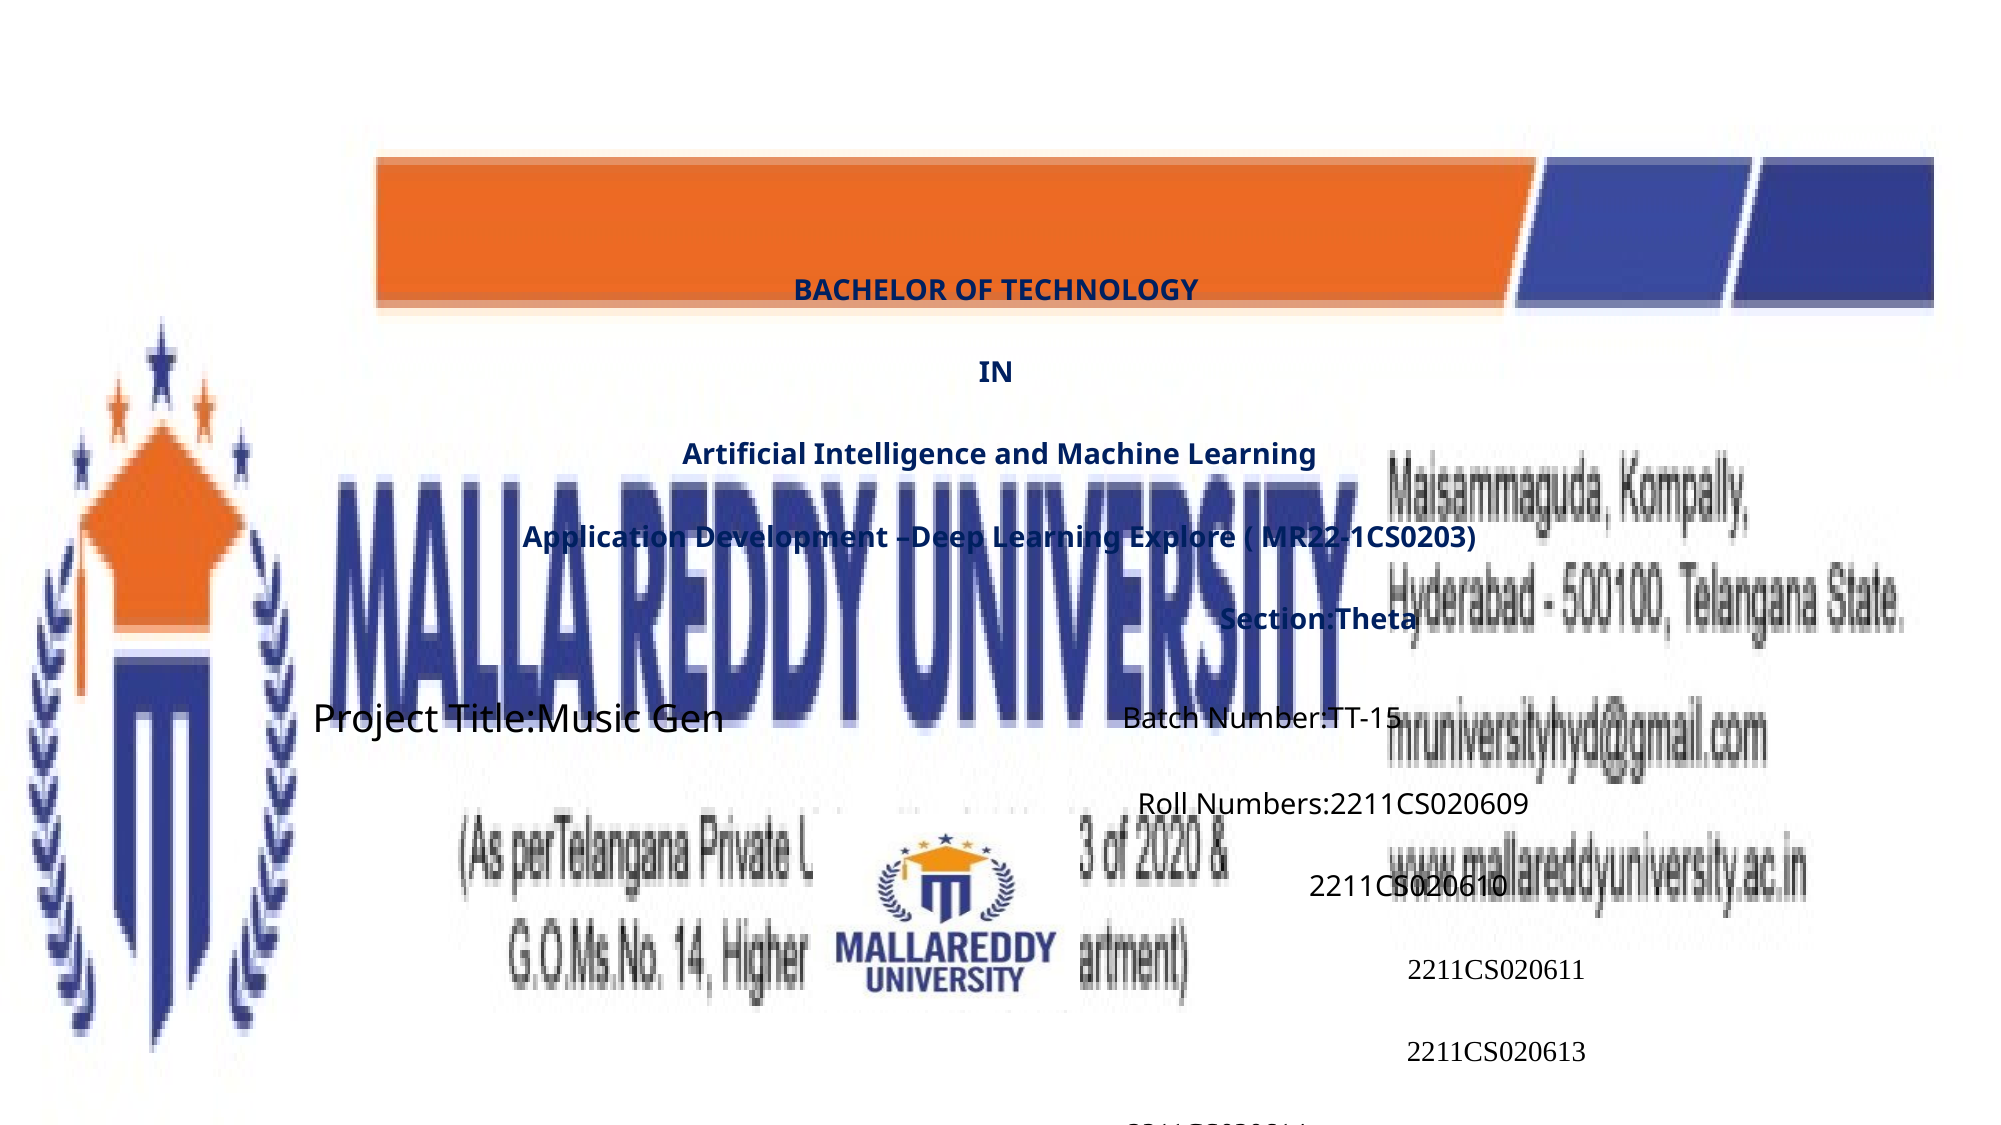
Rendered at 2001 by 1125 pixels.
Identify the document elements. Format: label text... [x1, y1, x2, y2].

text_box BACHELOR OF TECHNOLOGY IN Artificial Intelligence and Machine Learning Application Development –Deep Learning Explore ( MR22-1CS0203) Section:Theta Project Title:Music Gen Batch Number:TT-15 Roll Numbers:2211CS020609 2211CS020610 2211CS020611 2211CS020613 2211CS020614 Project Guide : Prof Dr.Thayyaba Khatoon Department of AIML, School of Engineering Malla Reddy University Department of AIML, School of Engineering Malla Reddy University [0, 0, 2000, 1125]
picture [813, 814, 1080, 1010]
